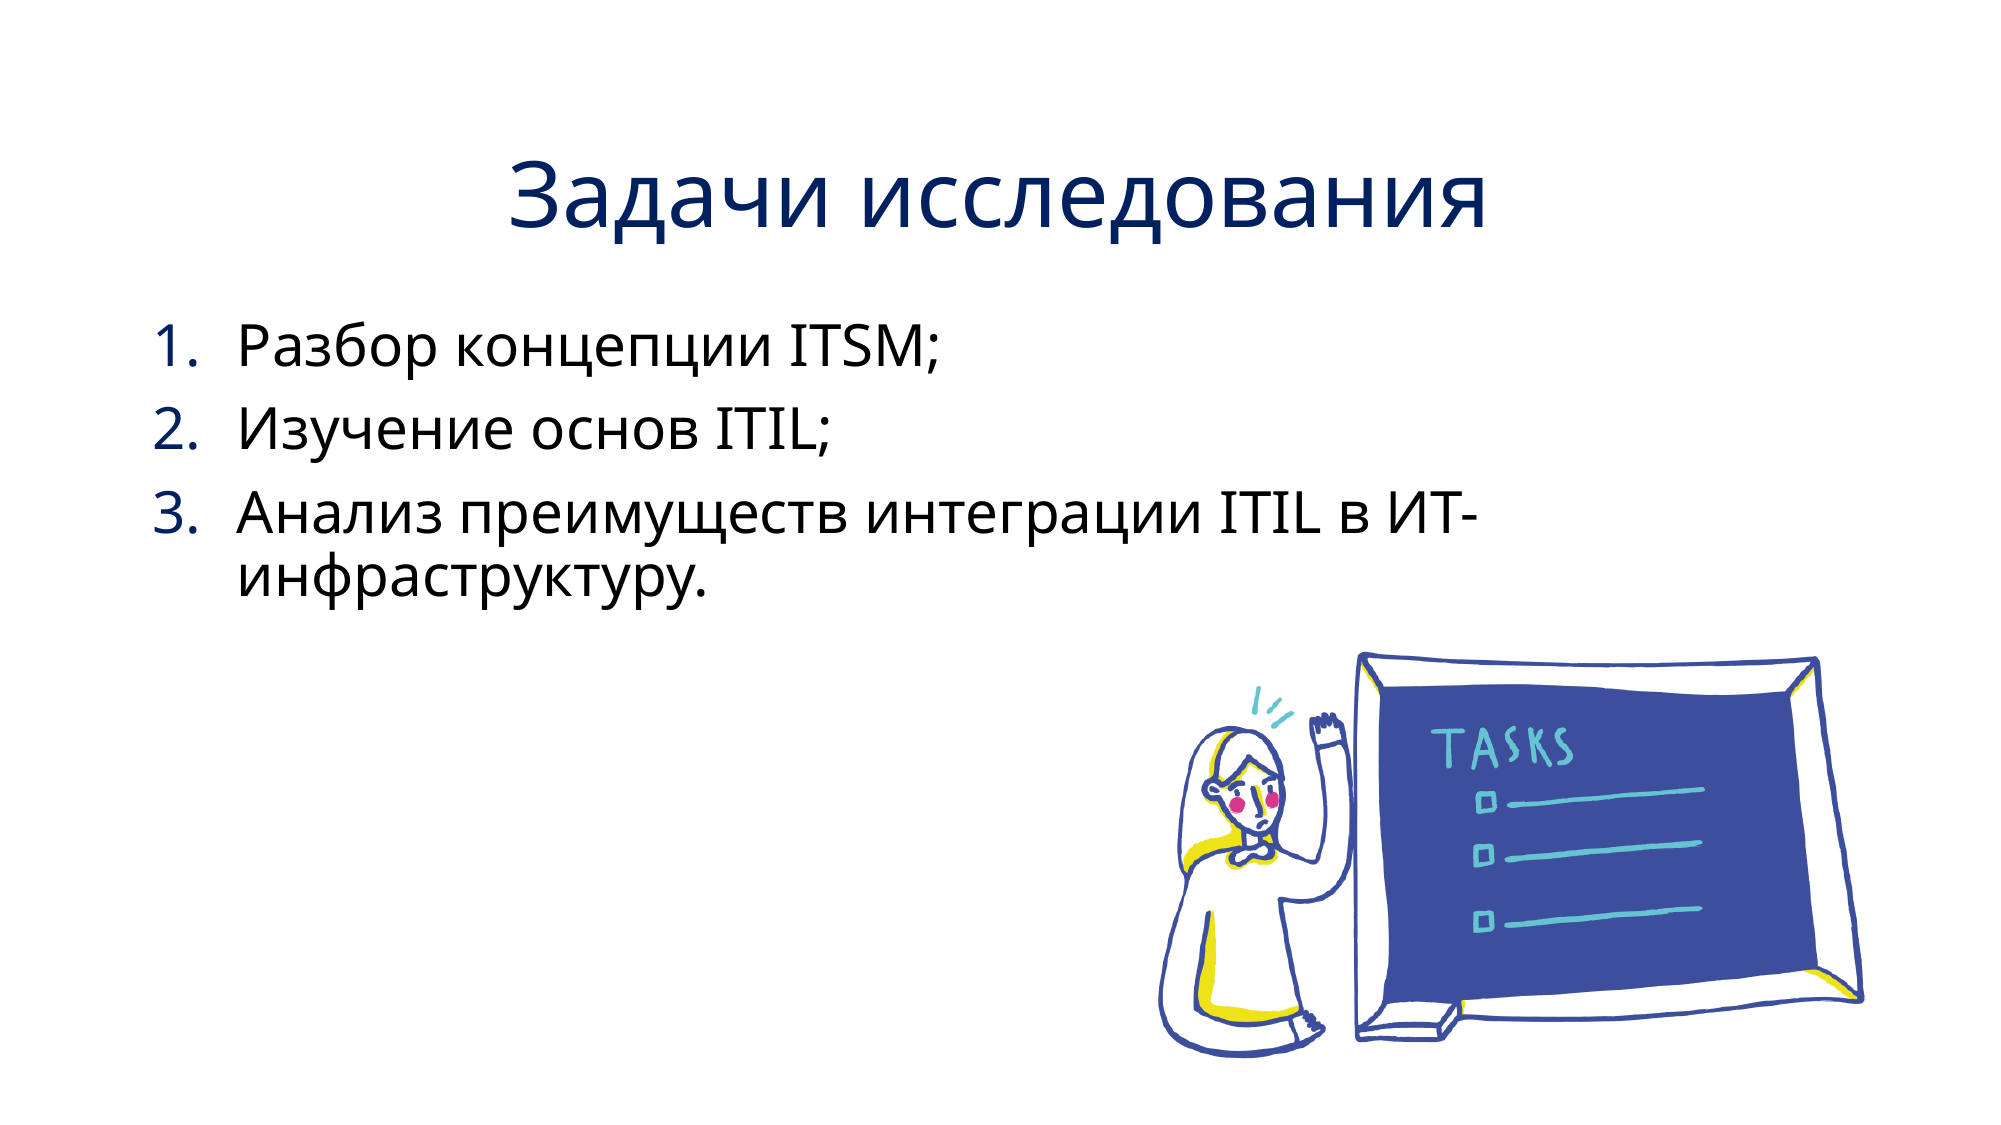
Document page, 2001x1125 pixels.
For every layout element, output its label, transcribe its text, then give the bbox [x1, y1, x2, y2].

text_box Задачи исследования [137, 82, 1863, 300]
picture [999, 471, 2000, 1125]
list Разбор концепции ITSM; Изучение основ ITIL; Анализ преимуществ интеграции ITIL в ИТ-инфраструктуру. [137, 308, 1863, 656]
